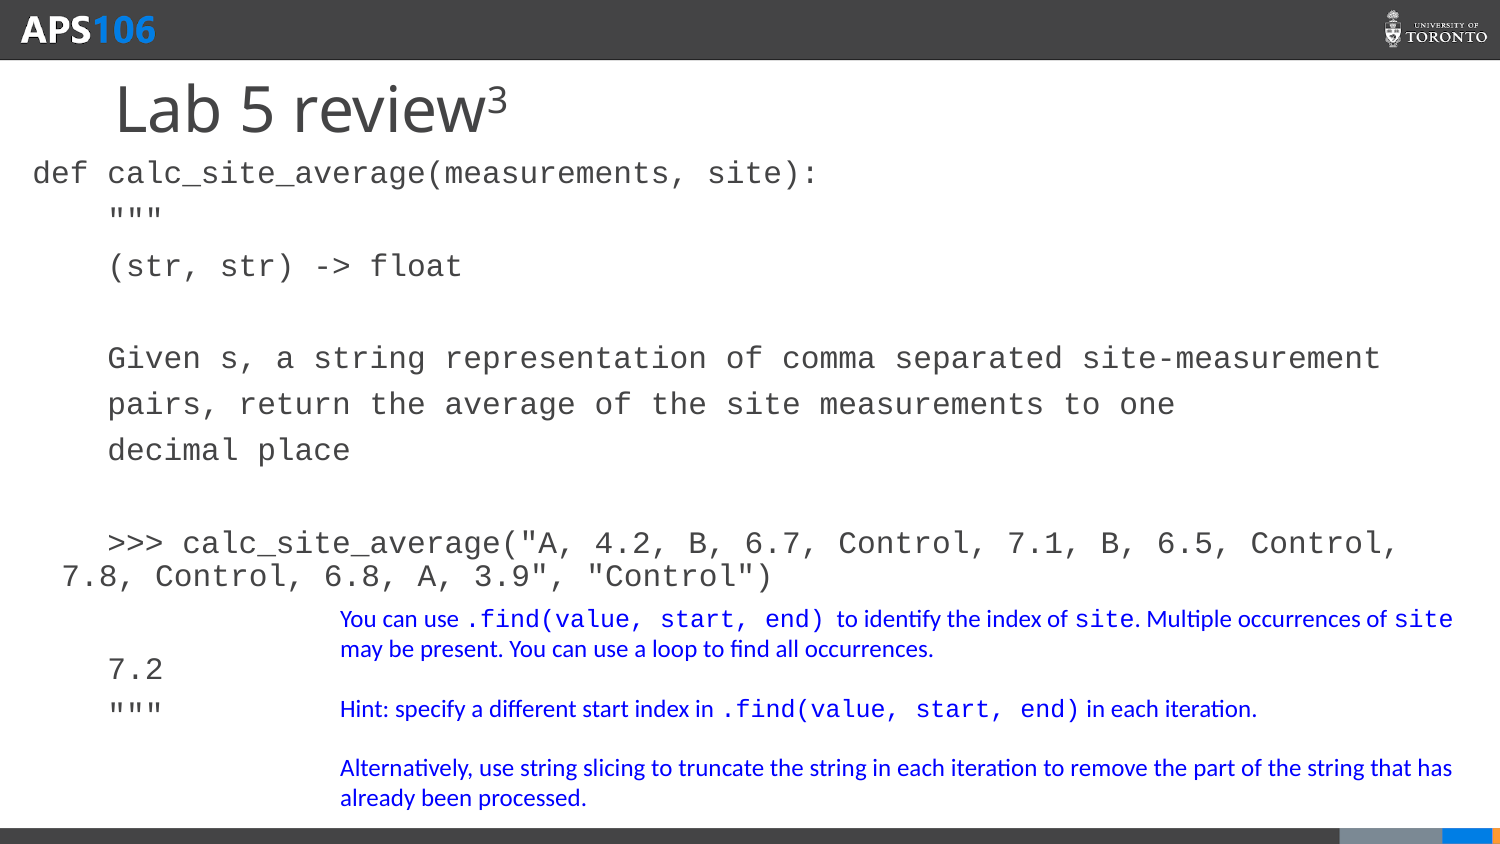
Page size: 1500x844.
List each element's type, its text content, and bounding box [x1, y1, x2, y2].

text_box You can use .find(value, start, end) to identify the index of site. Multiple occurrences of site may be present. You can use a loop to find all occurrences. Hint: specify a different start index in .find(value, start, end) in each iteration. Alternatively, use string slicing to truncate the string in each iteration to remove the part of the string that has already been processed. [328, 590, 1500, 823]
picture [0, 0, 1500, 844]
title Lab 5 review3 [103, 71, 1397, 151]
list def calc_site_average(measurements, site): """ (str, str) -> float Given s, a string representation of comma separated site-measurement pairs, return the average of the site measurements to one decimal place >>> calc_site_average("A, 4.2, B, 6.7, Control, 7.1, B, 6.5, Control, 7.8, Control, 6.8, A, 3.9", "Control") 7.2 """ [21, 151, 1479, 747]
